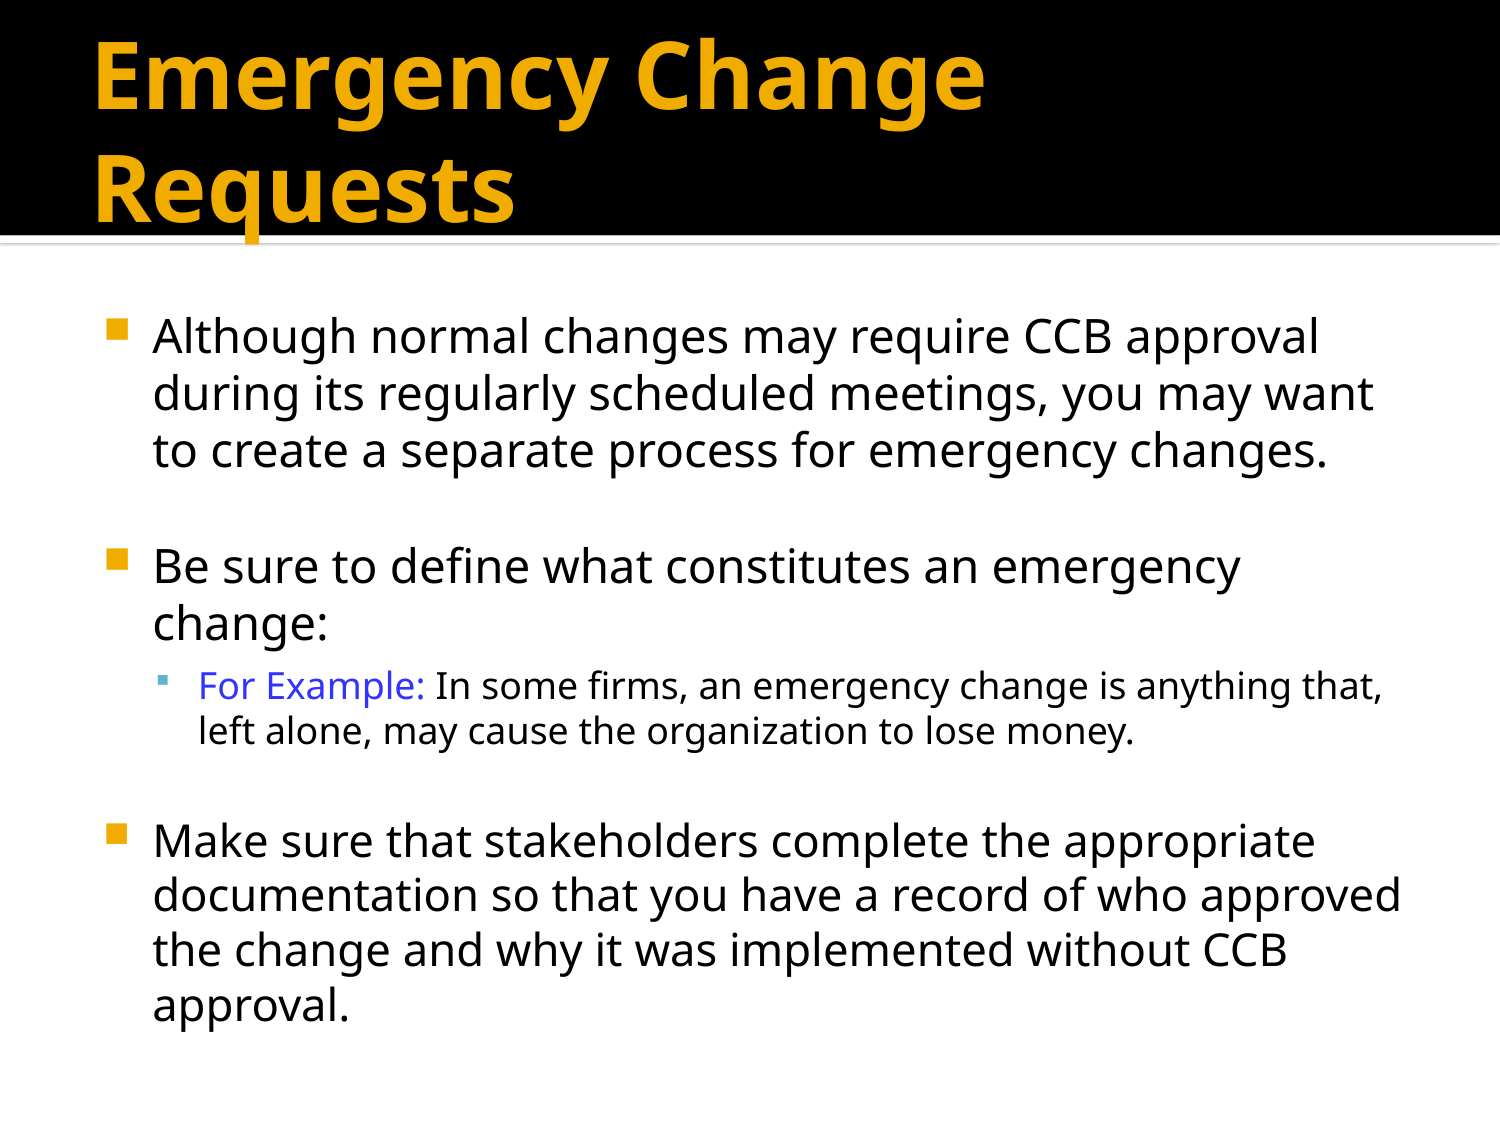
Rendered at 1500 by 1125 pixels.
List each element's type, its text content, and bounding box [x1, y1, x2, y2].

title Emergency Change Requests [75, 25, 1425, 231]
list Although normal changes may require CCB approval during its regularly scheduled meetings, you may want to create a separate process for emergency changes. Be sure to define what constitutes an emergency change: For Example: In some firms, an emergency change is anything that, left alone, may cause the organization to lose money. Make sure that stakeholders complete the appropriate documentation so that you have a record of who approved the change and why it was implemented without CCB approval. [75, 291, 1425, 1050]
